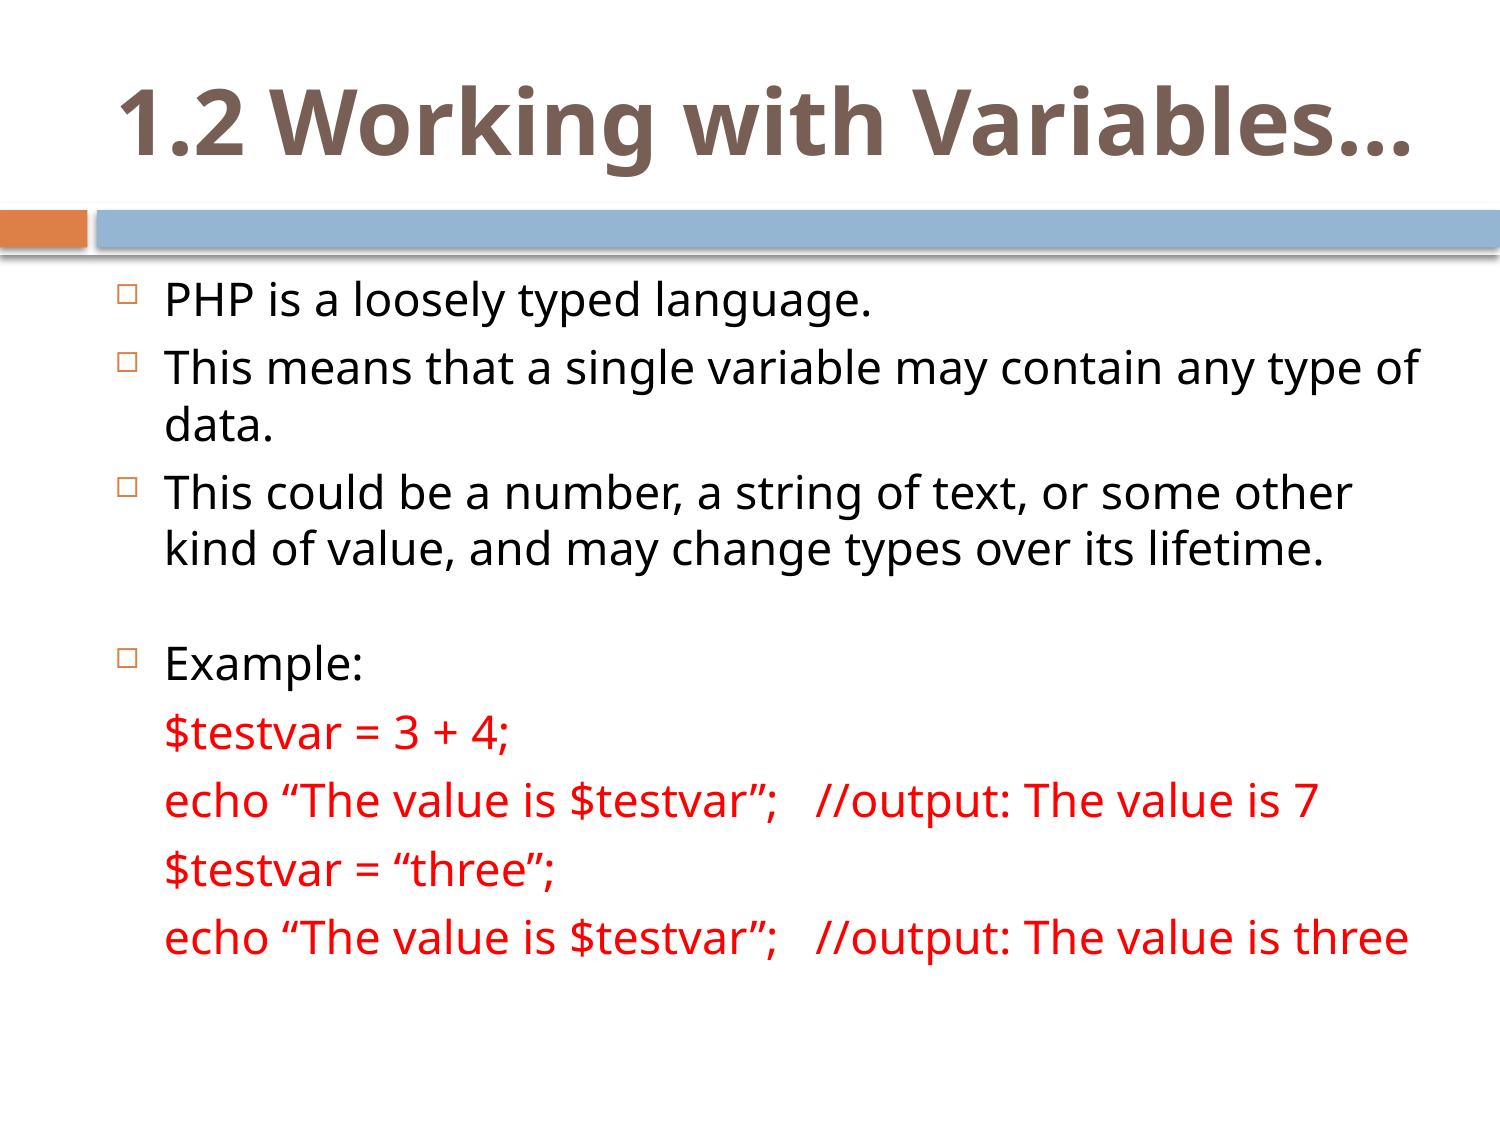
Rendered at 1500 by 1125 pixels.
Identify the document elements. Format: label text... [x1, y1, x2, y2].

list PHP is a loosely typed language. This means that a single variable may contain any type of data. This could be a number, a string of text, or some other kind of value, and may change types over its lifetime. Example: $testvar = 3 + 4; echo “The value is $testvar”; //output: The value is 7 $testvar = “three”; echo “The value is $testvar”; //output: The value is three [100, 262, 1438, 1000]
title 1.2 Working with Variables… [100, 37, 1438, 200]
